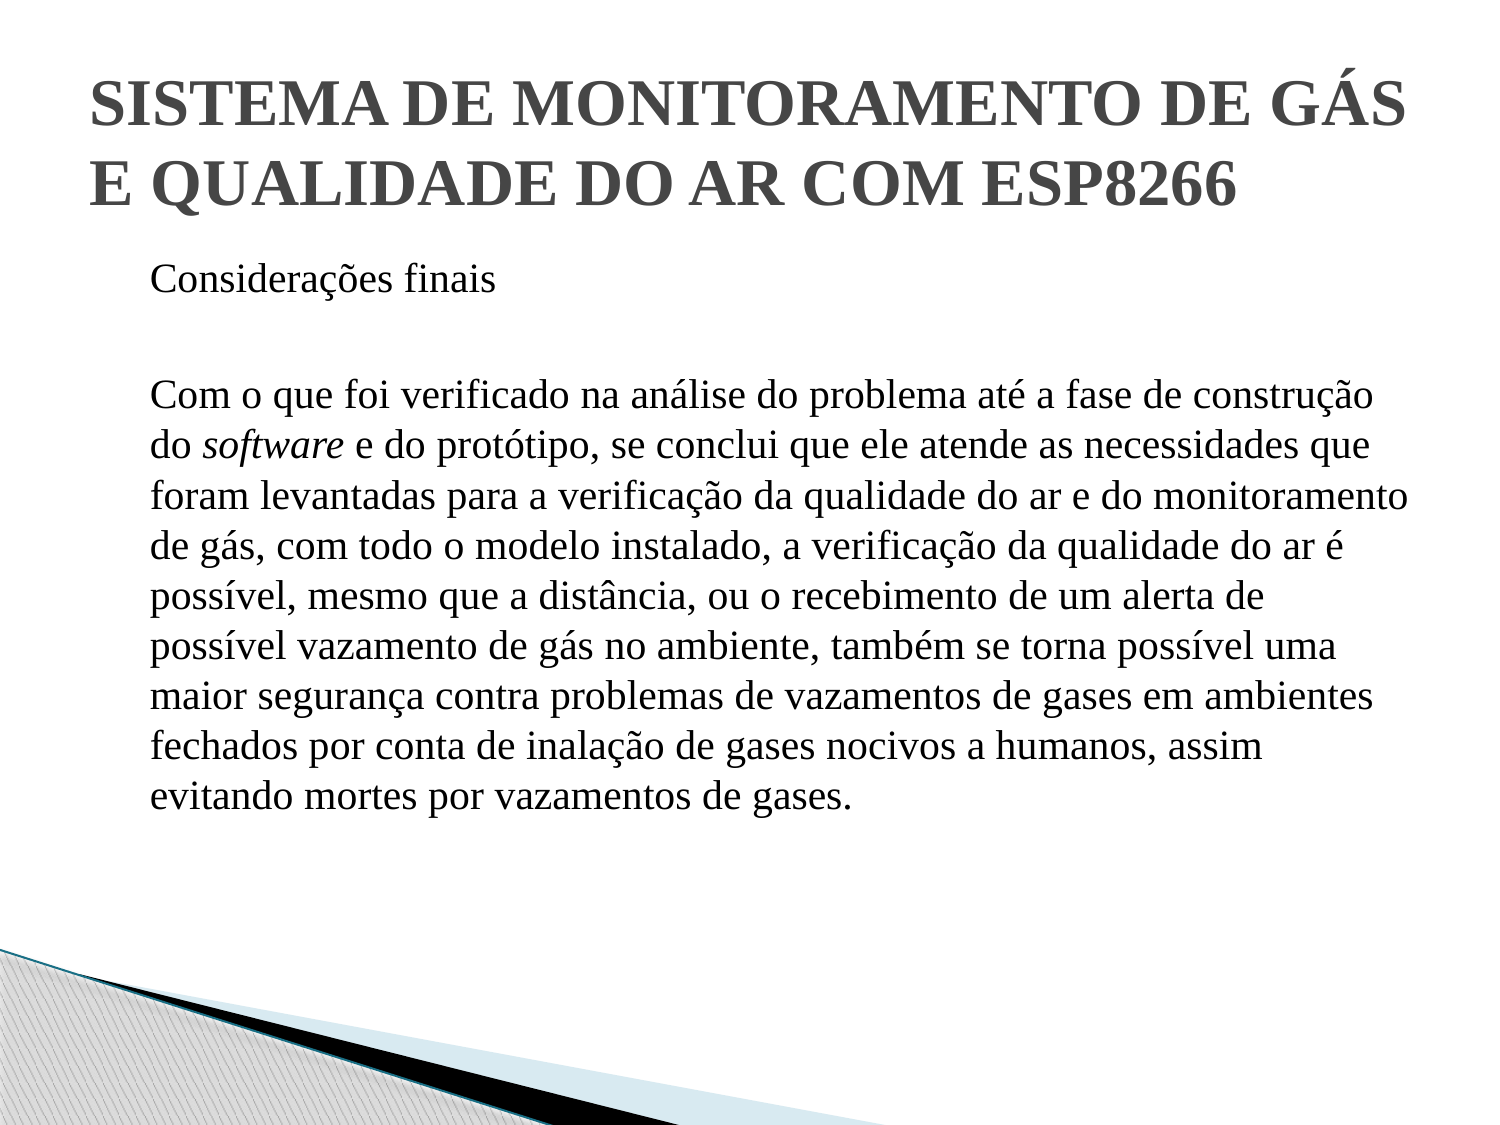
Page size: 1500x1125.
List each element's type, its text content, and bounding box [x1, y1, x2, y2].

list Considerações finais Com o que foi verificado na análise do problema até a fase de construção do software e do protótipo, se conclui que ele atende as necessidades que foram levantadas para a verificação da qualidade do ar e do monitoramento de gás, com todo o modelo instalado, a verificação da qualidade do ar é possível, mesmo que a distância, ou o recebimento de um alerta de possível vazamento de gás no ambiente, também se torna possível uma maior segurança contra problemas de vazamentos de gases em ambientes fechados por conta de inalação de gases nocivos a humanos, assim evitando mortes por vazamentos de gases. [75, 243, 1425, 986]
title SISTEMA DE MONITORAMENTO DE GÁS E QUALIDADE DO AR COM ESP8266 [75, 45, 1425, 233]
